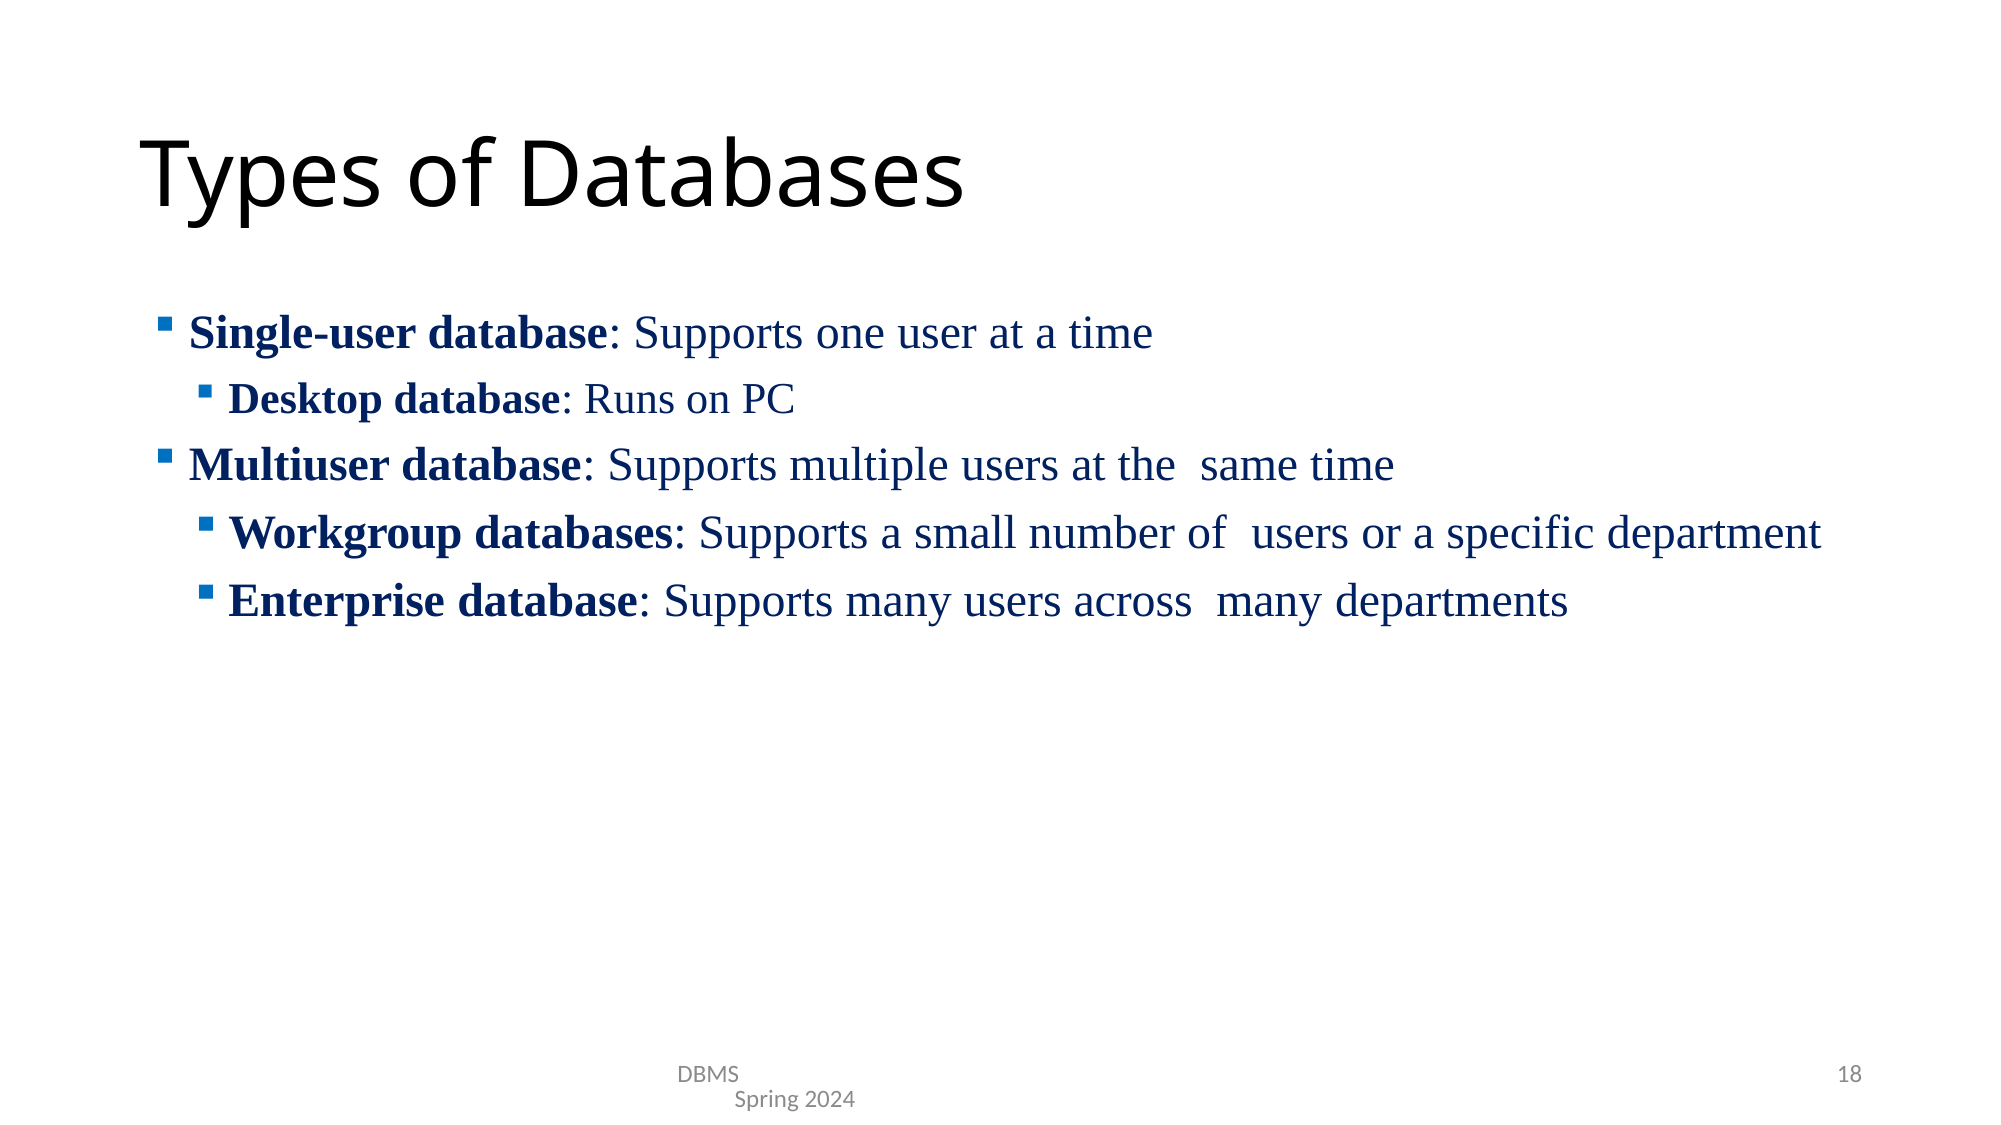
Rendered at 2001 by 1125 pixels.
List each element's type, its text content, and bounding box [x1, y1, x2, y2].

title Types of Databases [137, 73, 1863, 264]
list Single-user database: Supports one user at a time Desktop database: Runs on PC Multiuser database: Supports multiple users at the same time Workgroup databases: Supports a small number of users or a specific department Enterprise database: Supports many users across many departments [137, 299, 1863, 1014]
slide_number 18 [1412, 746, 1863, 1125]
footer DBMS Spring 2024 [662, 1042, 1338, 1103]
